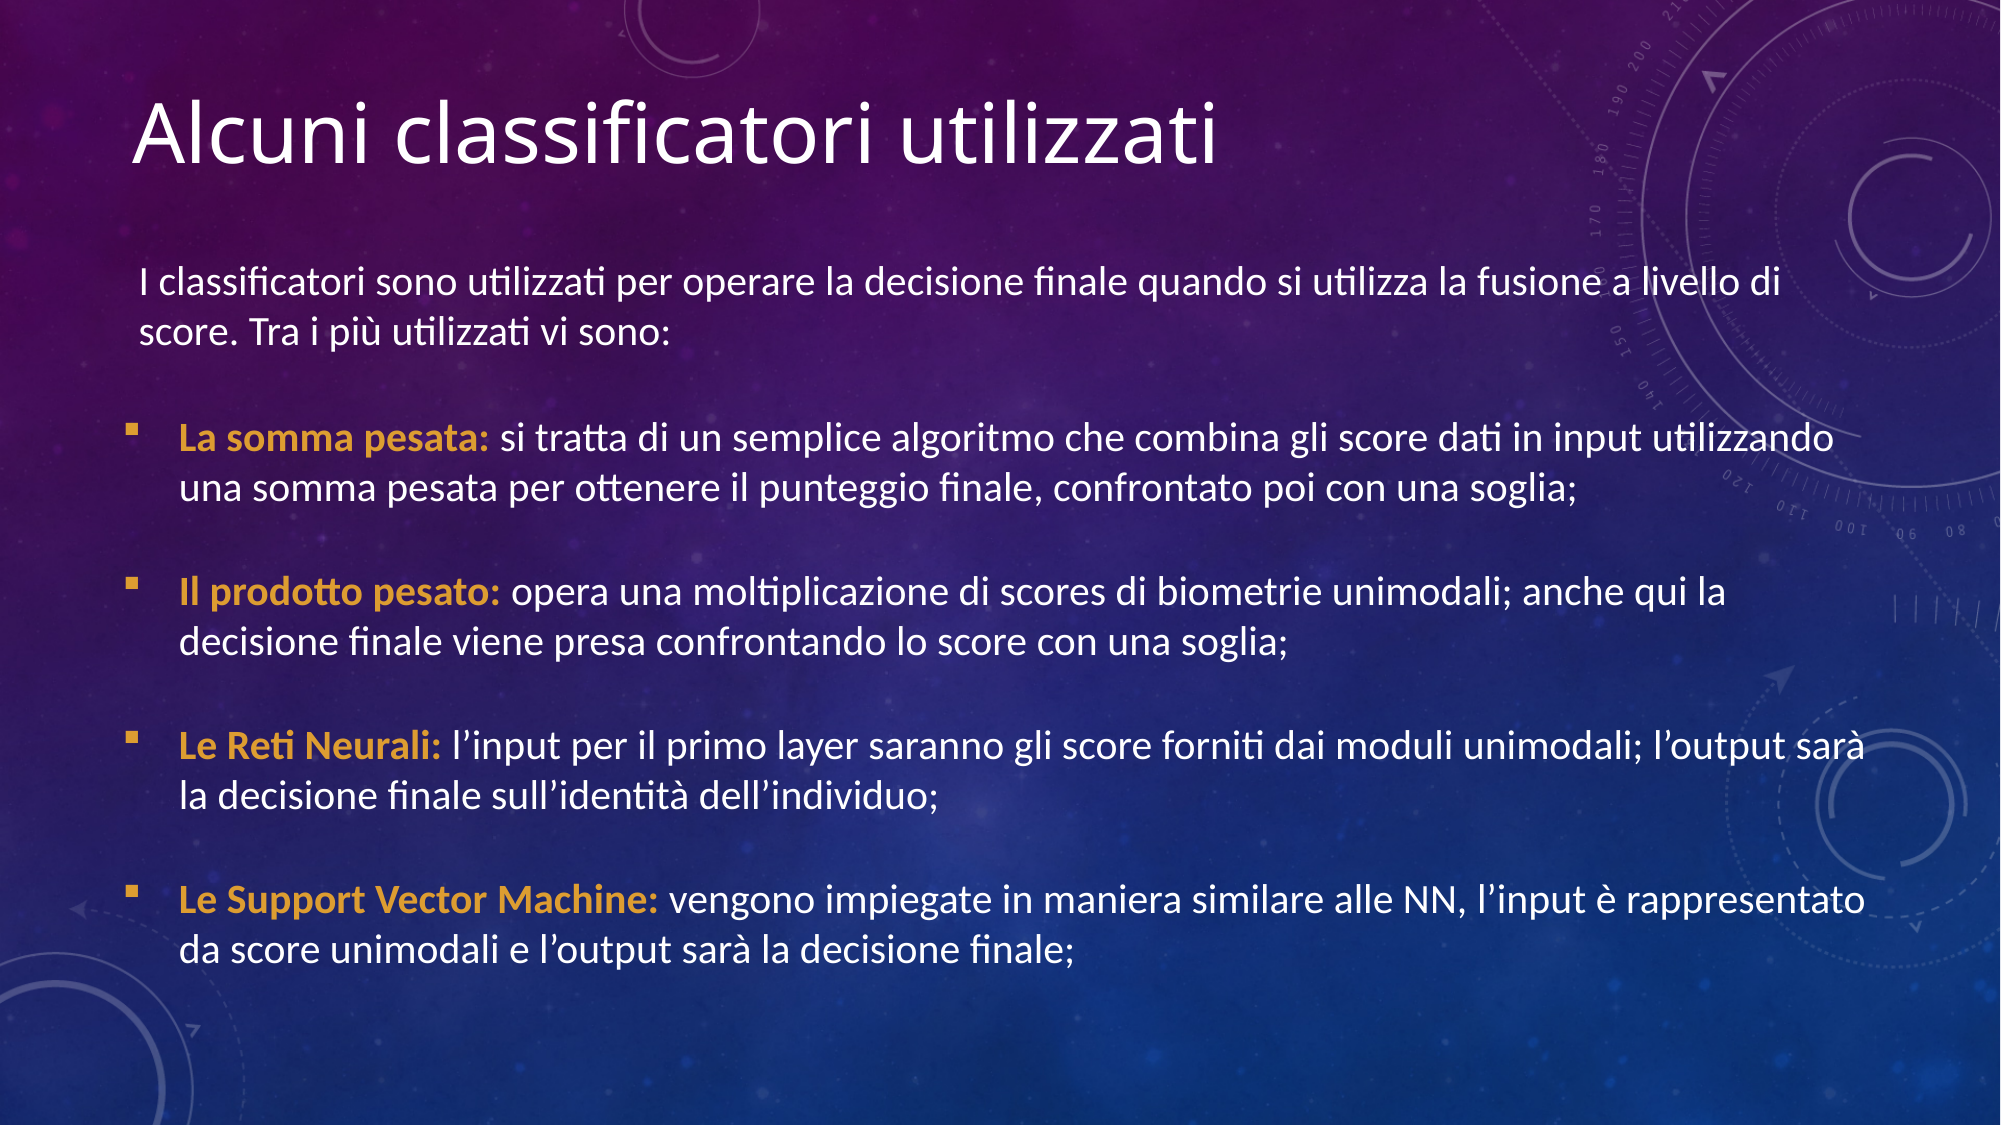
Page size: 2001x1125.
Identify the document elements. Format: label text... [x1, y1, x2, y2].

text_box La somma pesata: si tratta di un semplice algoritmo che combina gli score dati in input utilizzando una somma pesata per ottenere il punteggio finale, confrontato poi con una soglia; Il prodotto pesato: opera una moltiplicazione di scores di biometrie unimodali; anche qui la decisione finale viene presa confrontando lo score con una soglia; Le Reti Neurali: l’input per il primo layer saranno gli score forniti dai moduli unimodali; l’output sarà la decisione finale sull’identità dell’individuo; Le Support Vector Machine: vengono impiegate in maniera similare alle NN, l’input è rappresentato da score unimodali e l’output sarà la decisione finale; [107, 401, 1913, 980]
text_box I classificatori sono utilizzati per operare la decisione finale quando si utilizza la fusione a livello di score. Tra i più utilizzati vi sono: [123, 246, 1863, 362]
text_box Alcuni classificatori utilizzati [117, 72, 1781, 188]
picture [0, 0, 2001, 1125]
